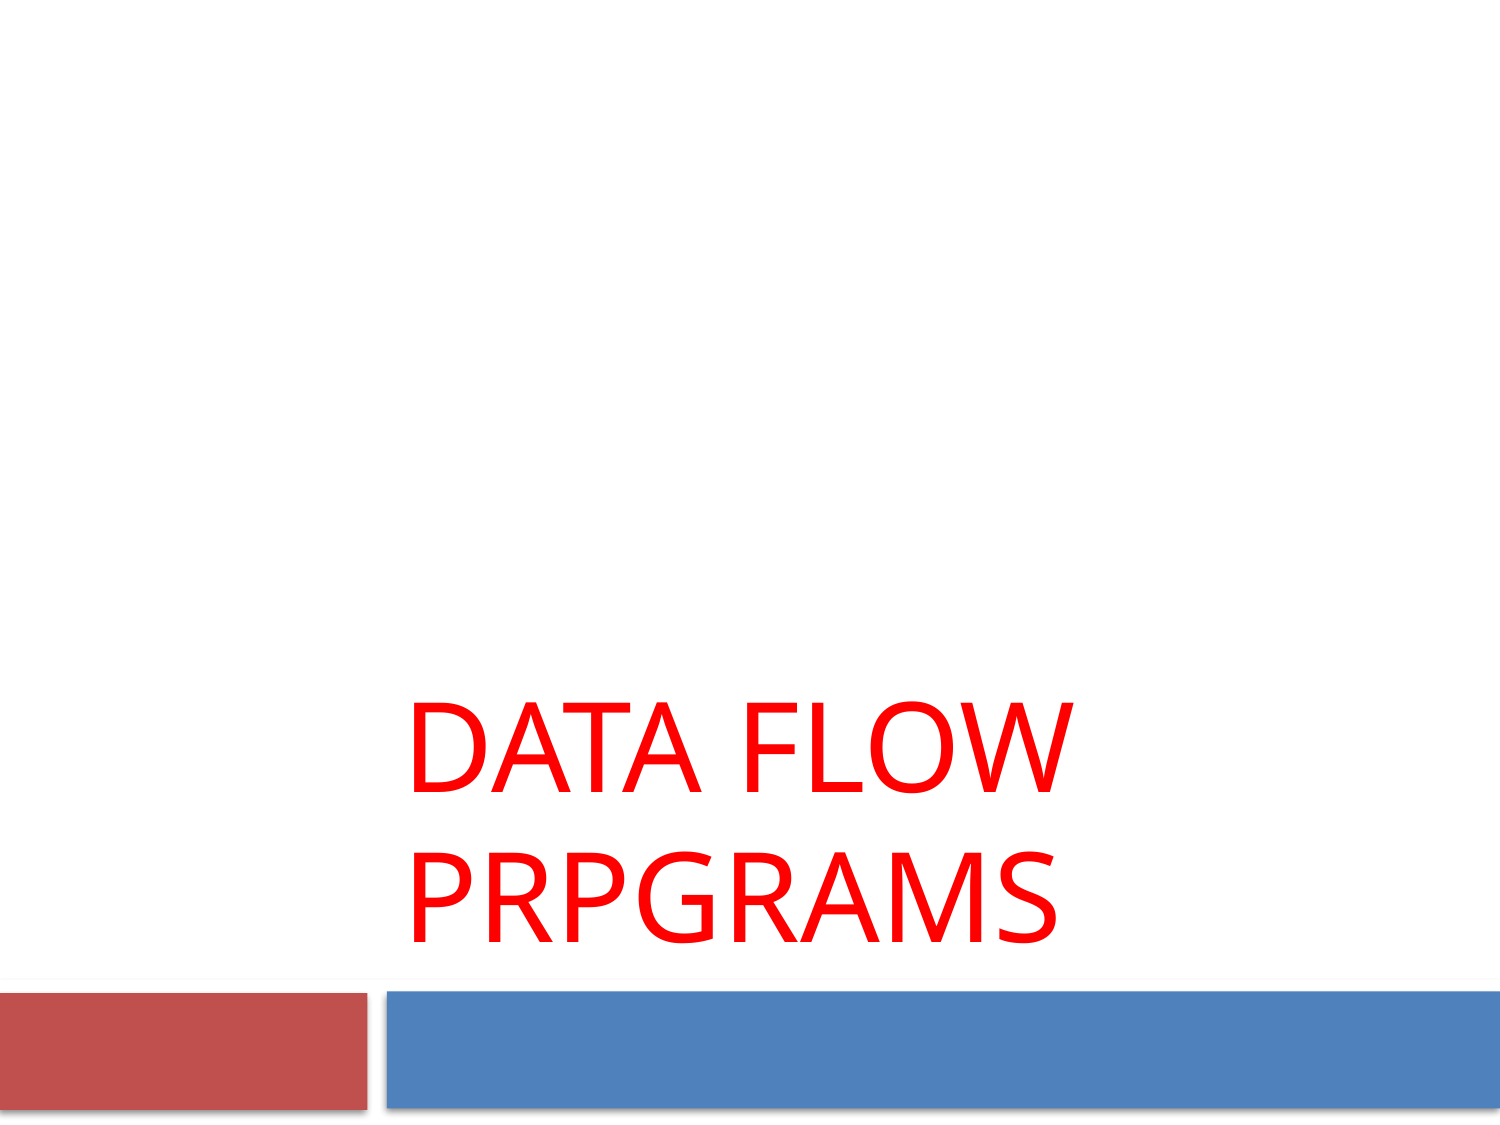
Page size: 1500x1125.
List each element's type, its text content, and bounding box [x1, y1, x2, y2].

title Data flow PRPGRAMS [387, 675, 1475, 975]
